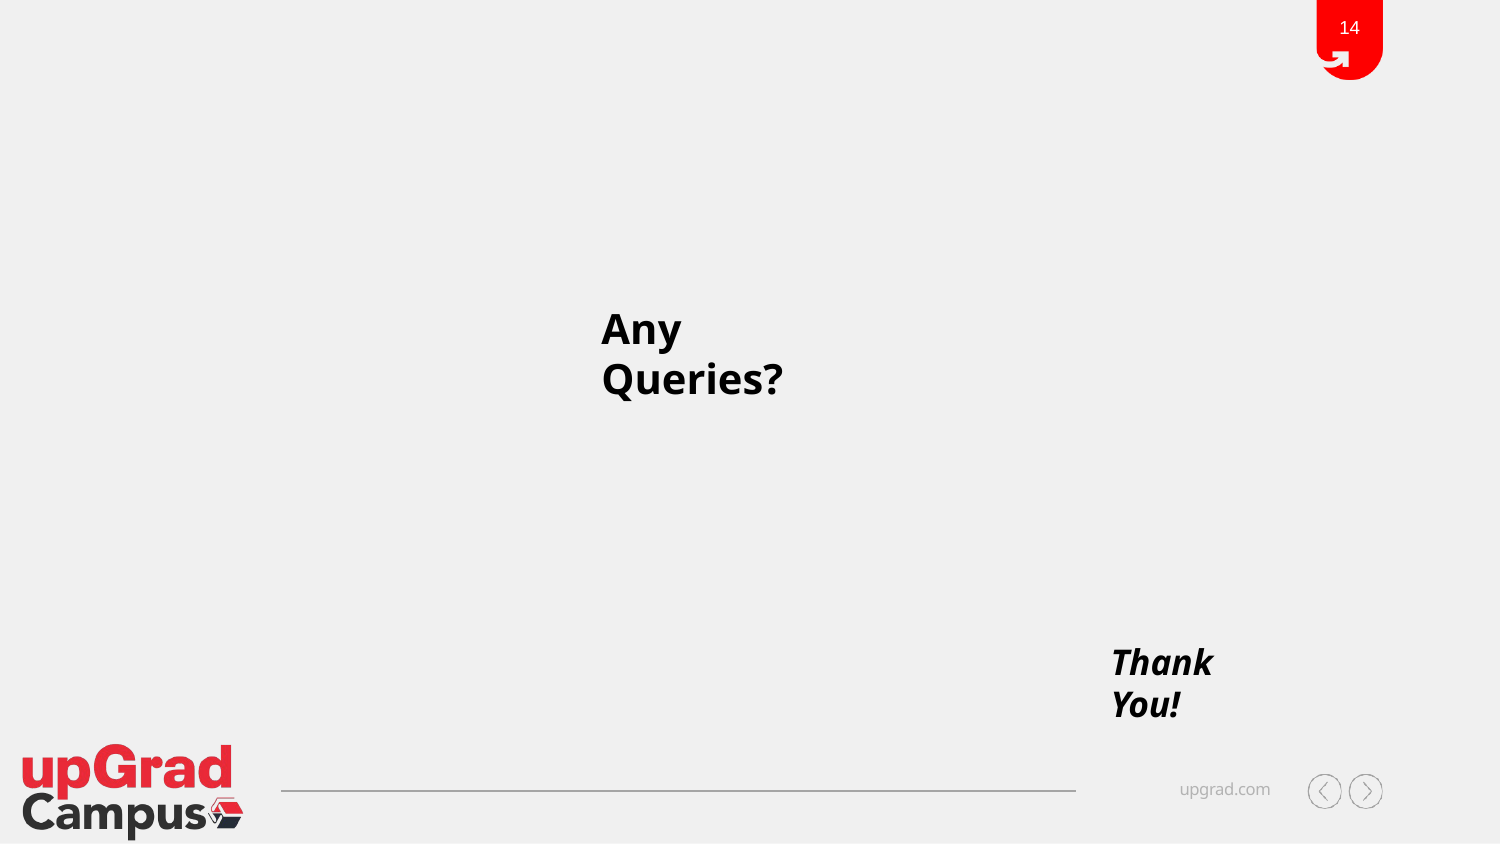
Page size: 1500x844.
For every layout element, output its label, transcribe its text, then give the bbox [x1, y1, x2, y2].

footer upgrad.com [1177, 775, 1285, 844]
picture [1307, 774, 1342, 809]
text_box Thank You! [1108, 637, 1281, 725]
text_box [17, 736, 246, 844]
text_box Any Queries? [599, 300, 852, 403]
picture [1348, 774, 1383, 809]
picture [1316, 0, 1383, 80]
text_box 14 [1337, 13, 1363, 39]
